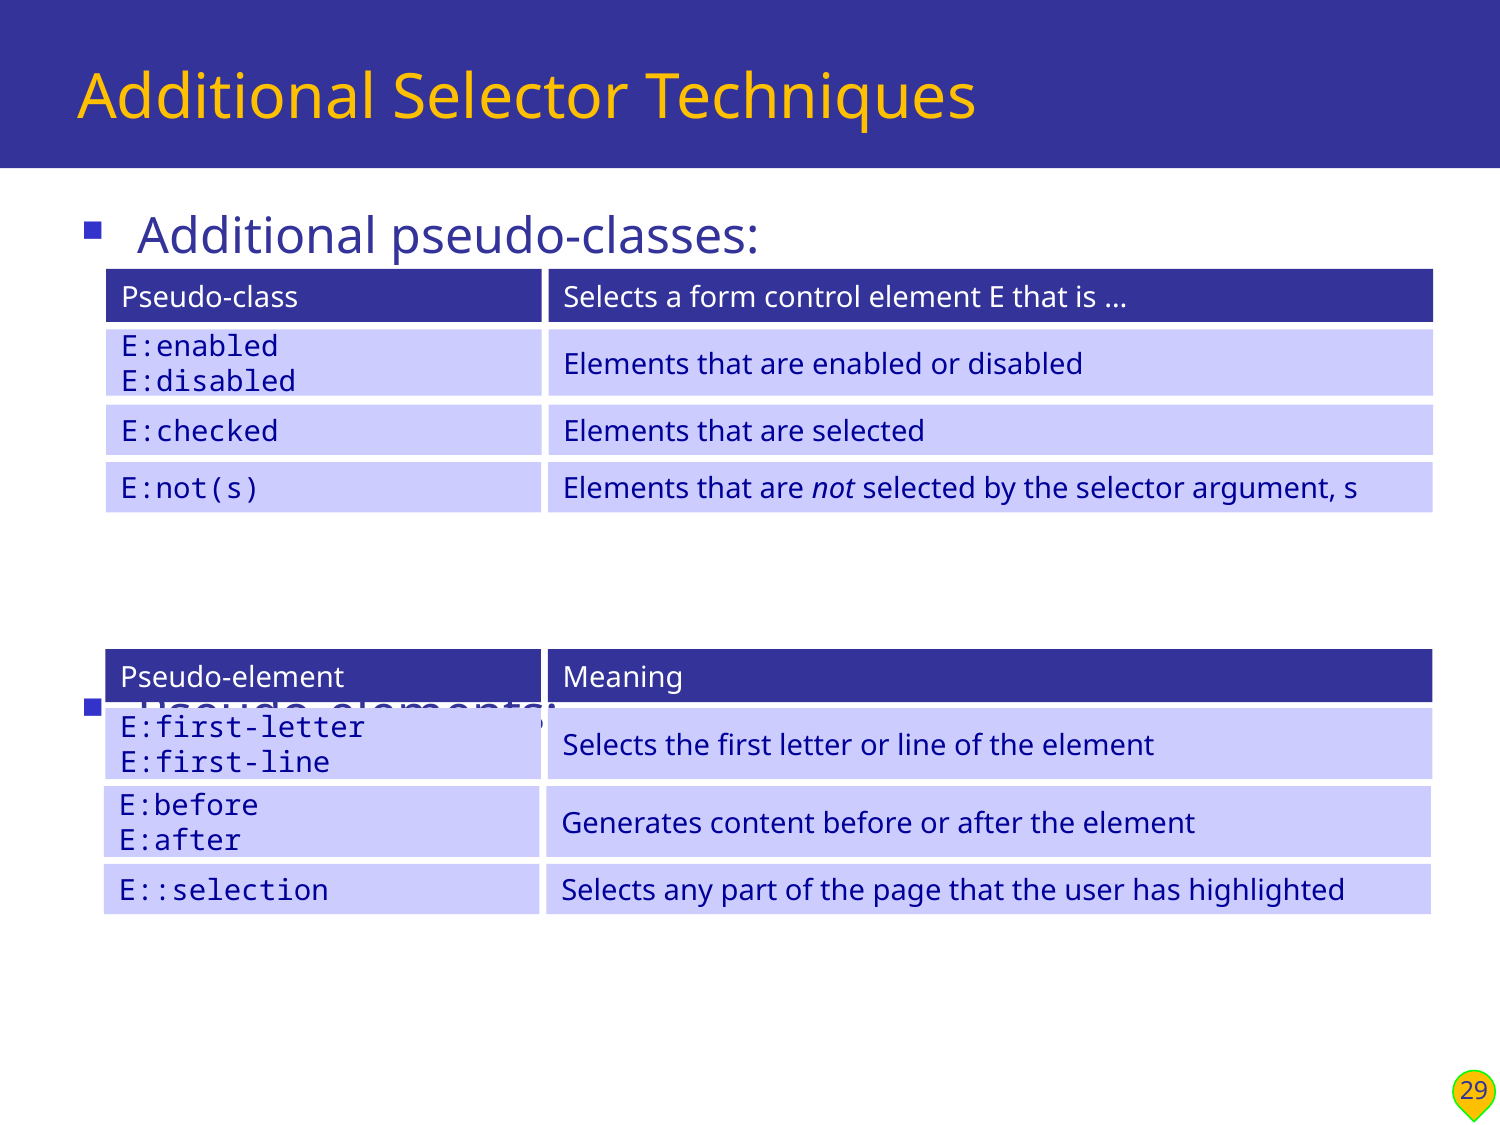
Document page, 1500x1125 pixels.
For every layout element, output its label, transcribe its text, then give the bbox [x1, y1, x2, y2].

title Additional Selector Techniques [61, 24, 1465, 139]
list Additional pseudo-classes: Pseudo-elements: Examples: Selectors\AdditionalTechniques.html [66, 196, 1460, 1007]
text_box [105, 461, 1433, 513]
footer 29 [1431, 1040, 1500, 1117]
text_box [105, 268, 1434, 456]
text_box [103, 648, 1433, 915]
